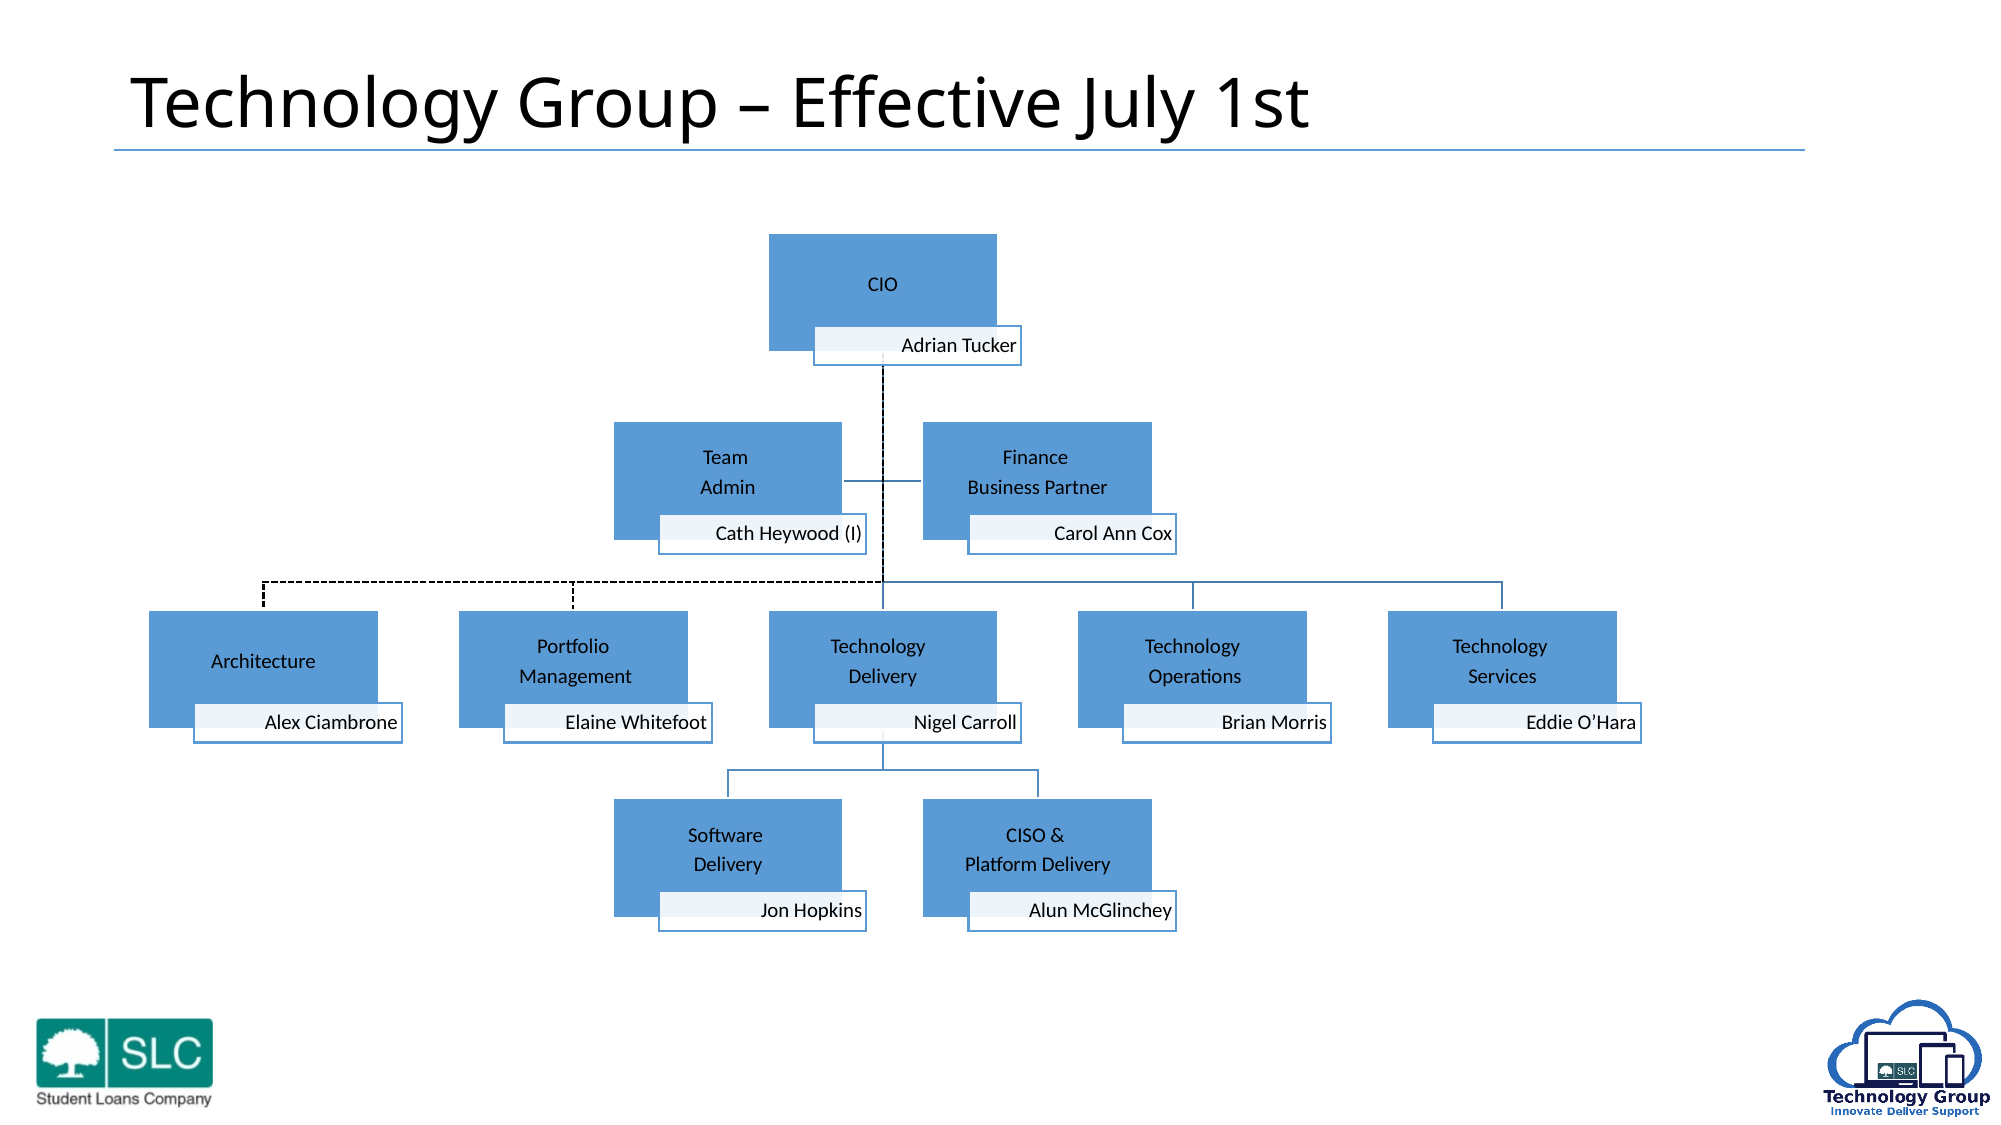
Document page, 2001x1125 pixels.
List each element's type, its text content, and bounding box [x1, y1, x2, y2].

title Technology Group – Effective July 1st [115, 59, 1841, 150]
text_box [132, 164, 1657, 1000]
picture [37, 1019, 212, 1107]
picture [1817, 990, 1994, 1125]
